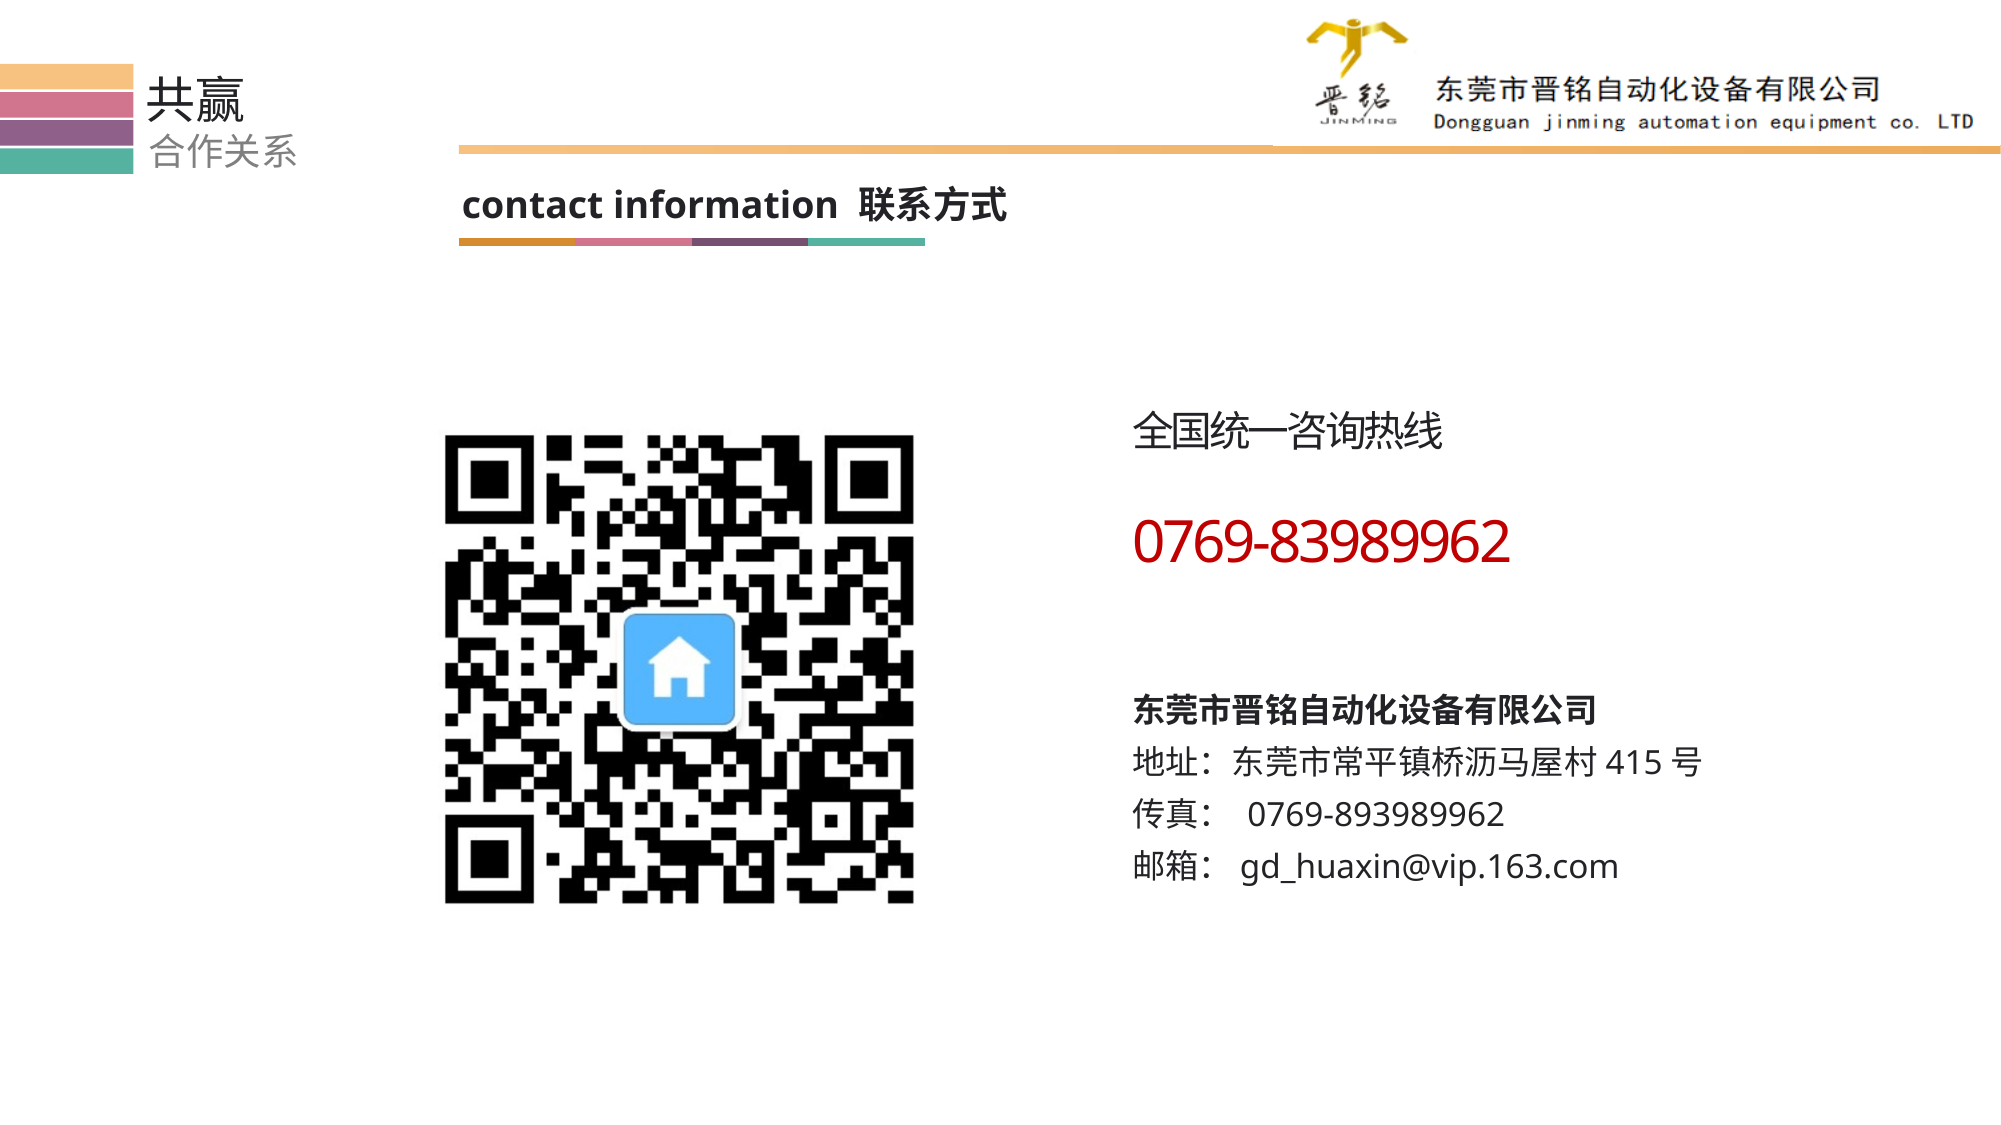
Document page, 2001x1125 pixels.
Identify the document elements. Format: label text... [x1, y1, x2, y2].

picture [1273, 3, 2000, 146]
text_box 全国统一咨询热线 0769-83989962 [1117, 397, 1655, 582]
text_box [458, 242, 925, 263]
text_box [0, 61, 2000, 182]
text_box contact information 联系方式 [447, 182, 1375, 233]
text_box 东莞市晋铭自动化设备有限公司 地址：东莞市常平镇桥沥马屋村415号 传真： 0769-893989962 邮箱：gd_huaxin@vip.163.com [1117, 669, 1728, 893]
picture [406, 397, 951, 941]
